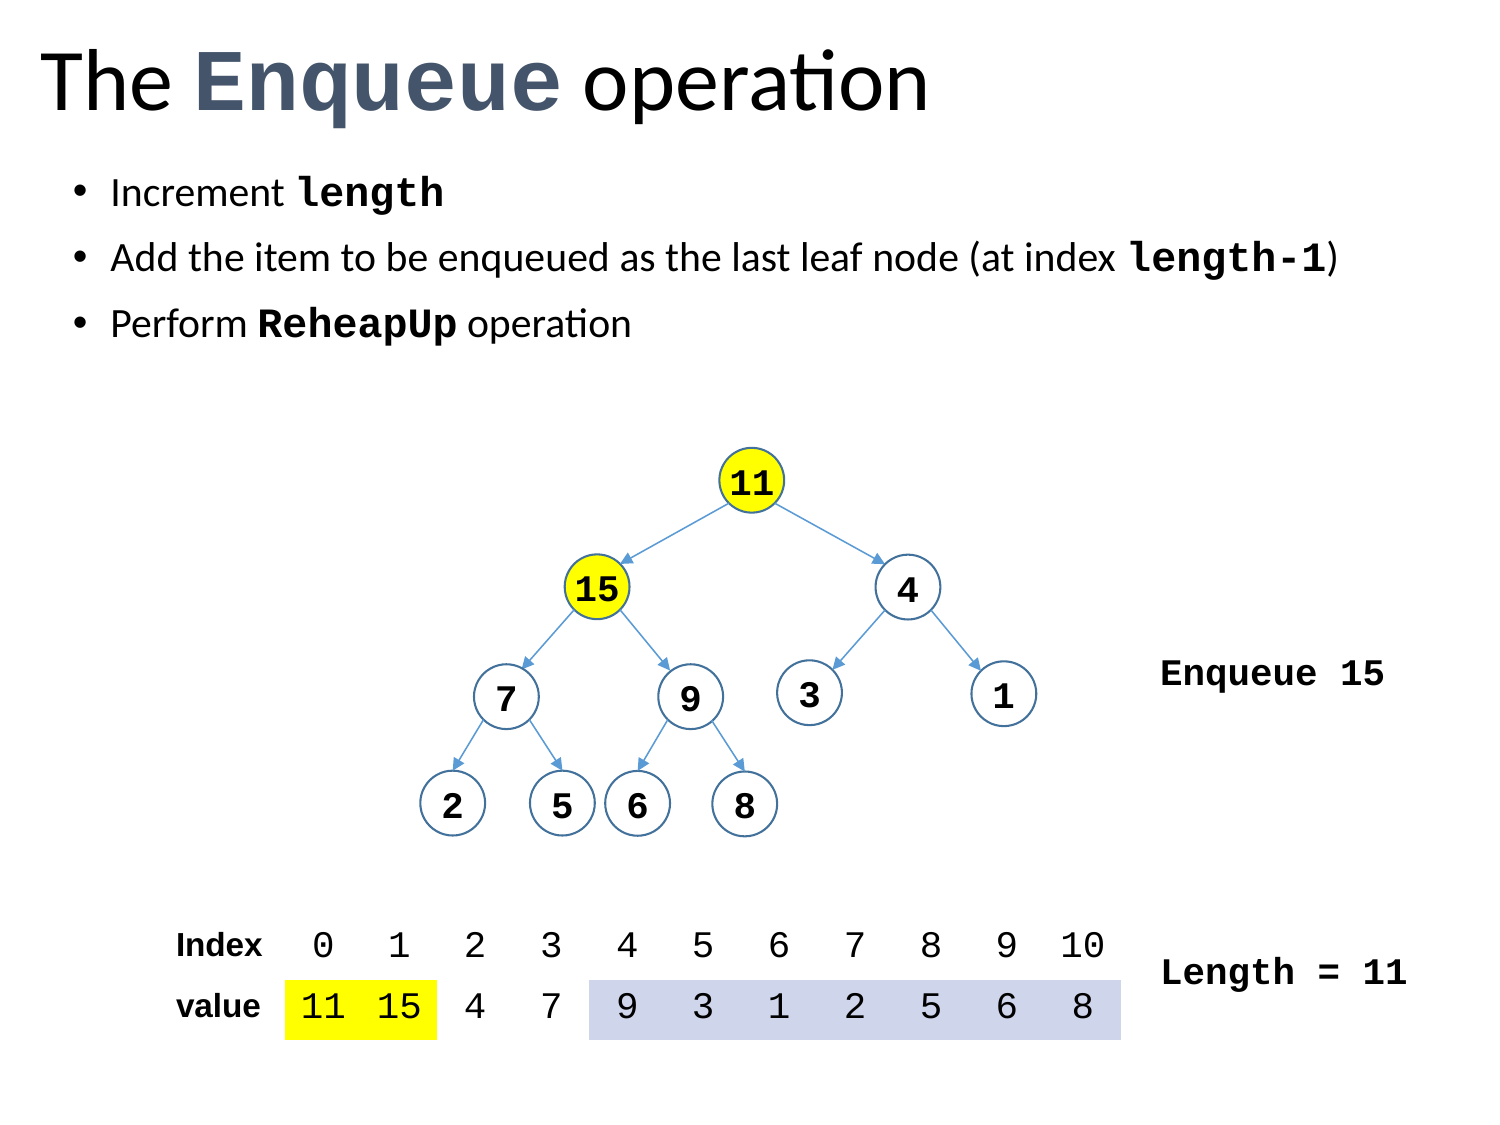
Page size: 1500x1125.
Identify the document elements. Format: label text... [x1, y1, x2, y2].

table_cell 7 [513, 980, 589, 1040]
table_cell 11 [285, 980, 361, 1040]
table_cell 15 [361, 980, 437, 1040]
table_cell 5 [893, 980, 969, 1040]
table_cell 9 [589, 980, 665, 1040]
table_cell 8 [1045, 980, 1121, 1040]
table_header 7 [817, 919, 893, 980]
table_cell value [161, 980, 285, 1040]
table_header 9 [969, 919, 1045, 980]
table_header 8 [893, 919, 969, 980]
table_header Index [161, 919, 285, 980]
text_box Length = 11 [1145, 940, 1424, 1001]
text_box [420, 447, 1037, 837]
table_header 2 [437, 919, 513, 980]
list Increment length Add the item to be enqueued as the last leaf node (at index length-1) Perform ReheapUp operation [57, 162, 1468, 514]
table_header 1 [361, 919, 437, 980]
table_cell 4 [437, 980, 513, 1040]
text_box Enqueue 15 [1145, 640, 1424, 701]
title The Enqueue operation [25, 26, 1469, 138]
table_cell 1 [741, 980, 817, 1040]
table_header 3 [513, 919, 589, 980]
table_header 10 [1045, 919, 1121, 980]
table_cell 2 [817, 980, 893, 1040]
table_cell 6 [969, 980, 1045, 1040]
table_header 6 [741, 919, 817, 980]
table_header 4 [589, 919, 665, 980]
table_header 5 [665, 919, 741, 980]
table_header 0 [285, 919, 361, 980]
table_cell 3 [665, 980, 741, 1040]
